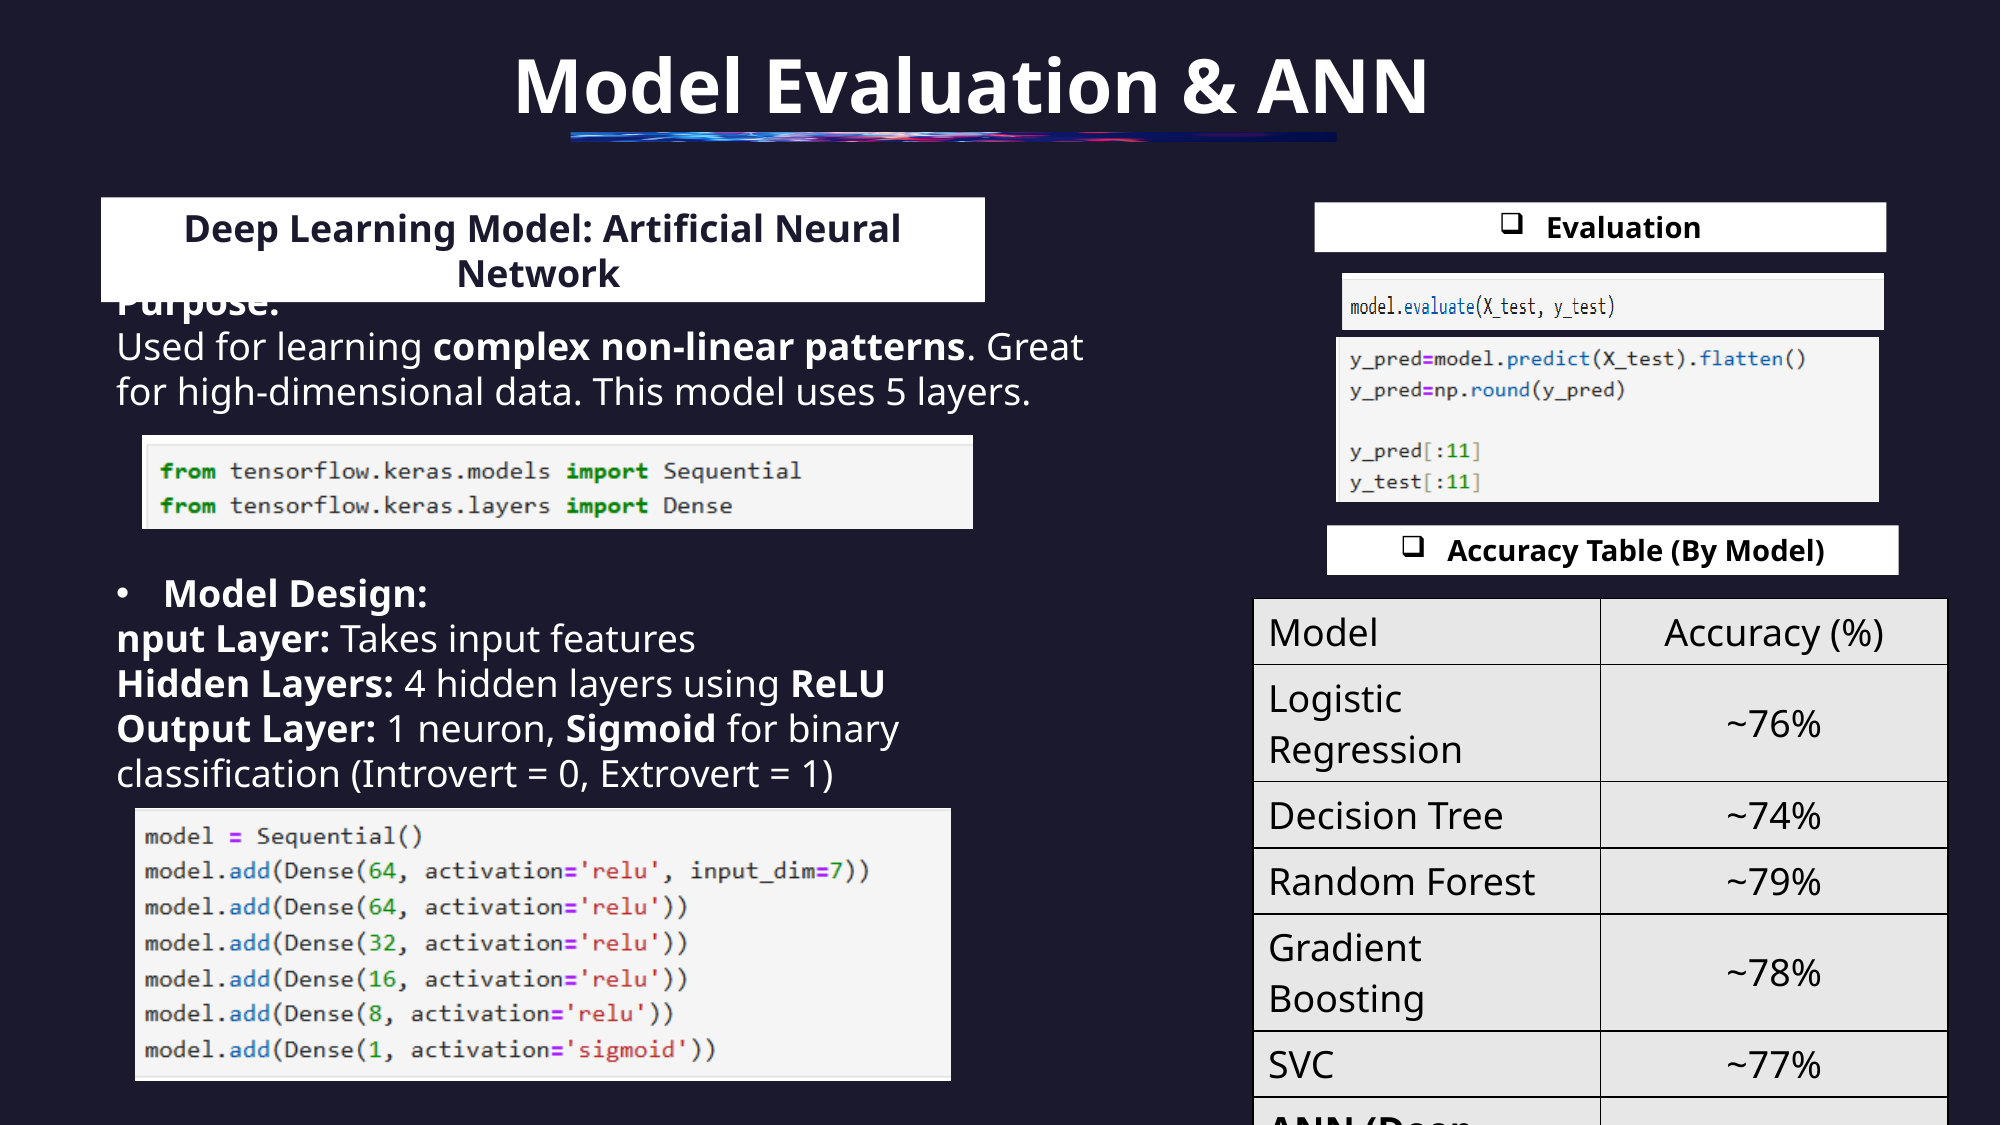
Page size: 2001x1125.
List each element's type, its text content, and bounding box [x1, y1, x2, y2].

picture [570, 131, 1337, 142]
table_cell Random Forest [1254, 849, 1600, 913]
table_cell ~76% [1601, 665, 1947, 781]
text_box Deep Learning Model: Artificial Neural Network [101, 197, 985, 303]
table_header Model [1254, 599, 1600, 664]
text_box Purpose: Used for learning complex non-linear patterns. Great for high-dimensional data. This model uses 5 layers. [101, 270, 1101, 421]
table_cell Gradient Boosting [1254, 915, 1600, 1030]
picture [142, 435, 973, 529]
table_cell ~80% [1601, 1098, 1947, 1125]
table_cell ~79% [1601, 849, 1947, 913]
picture [1336, 337, 1879, 502]
text_box Model Design: nput Layer: Takes input features Hidden Layers: 4 hidden layers using ReLU Output Layer: 1 neuron, Sigmoid for binary classification (Introvert = 0, Extrovert = 1) [101, 562, 1101, 803]
table_cell ~78% [1601, 915, 1947, 1030]
table_header Accuracy (%) [1601, 599, 1947, 664]
table_cell ~74% [1601, 782, 1947, 847]
table_cell Logistic Regression [1254, 665, 1600, 781]
picture [135, 808, 951, 1081]
picture [1341, 273, 1884, 330]
table_cell Decision Tree [1254, 782, 1600, 847]
text_box Model Evaluation & ANN [417, 30, 1527, 136]
table_cell ANN (Deep Learning) [1254, 1098, 1600, 1125]
table_cell SVC [1254, 1032, 1600, 1096]
text_box Evaluation [1314, 202, 1887, 253]
text_box Accuracy Table (By Model) [1327, 525, 1899, 575]
table_cell ~77% [1601, 1032, 1947, 1096]
